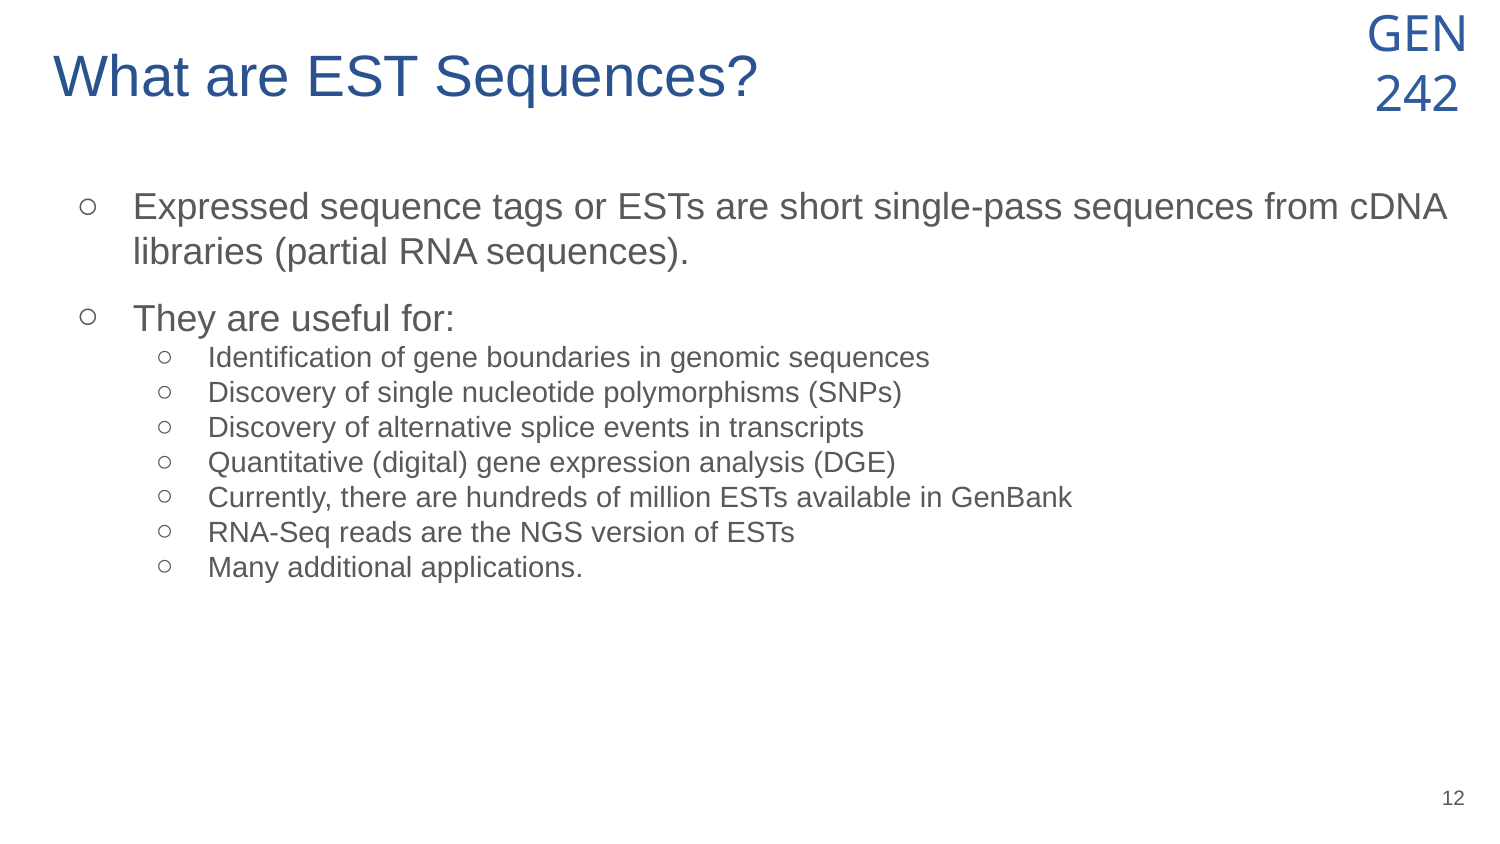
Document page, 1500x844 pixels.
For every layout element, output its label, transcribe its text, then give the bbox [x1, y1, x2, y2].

slide_number ‹#› [1389, 764, 1480, 830]
list Expressed sequence tags or ESTs are short single-pass sequences from cDNA libraries (partial RNA sequences). They are useful for: Identification of gene boundaries in genomic sequences Discovery of single nucleotide polymorphisms (SNPs) Discovery of alternative splice events in transcripts Quantitative (digital) gene expression analysis (DGE) Currently, there are hundreds of million ESTs available in GenBank RNA-Seq reads are the NGS version of ESTs Many additional applications. [42, 167, 1482, 728]
title What are EST Sequences? [38, 23, 1437, 117]
